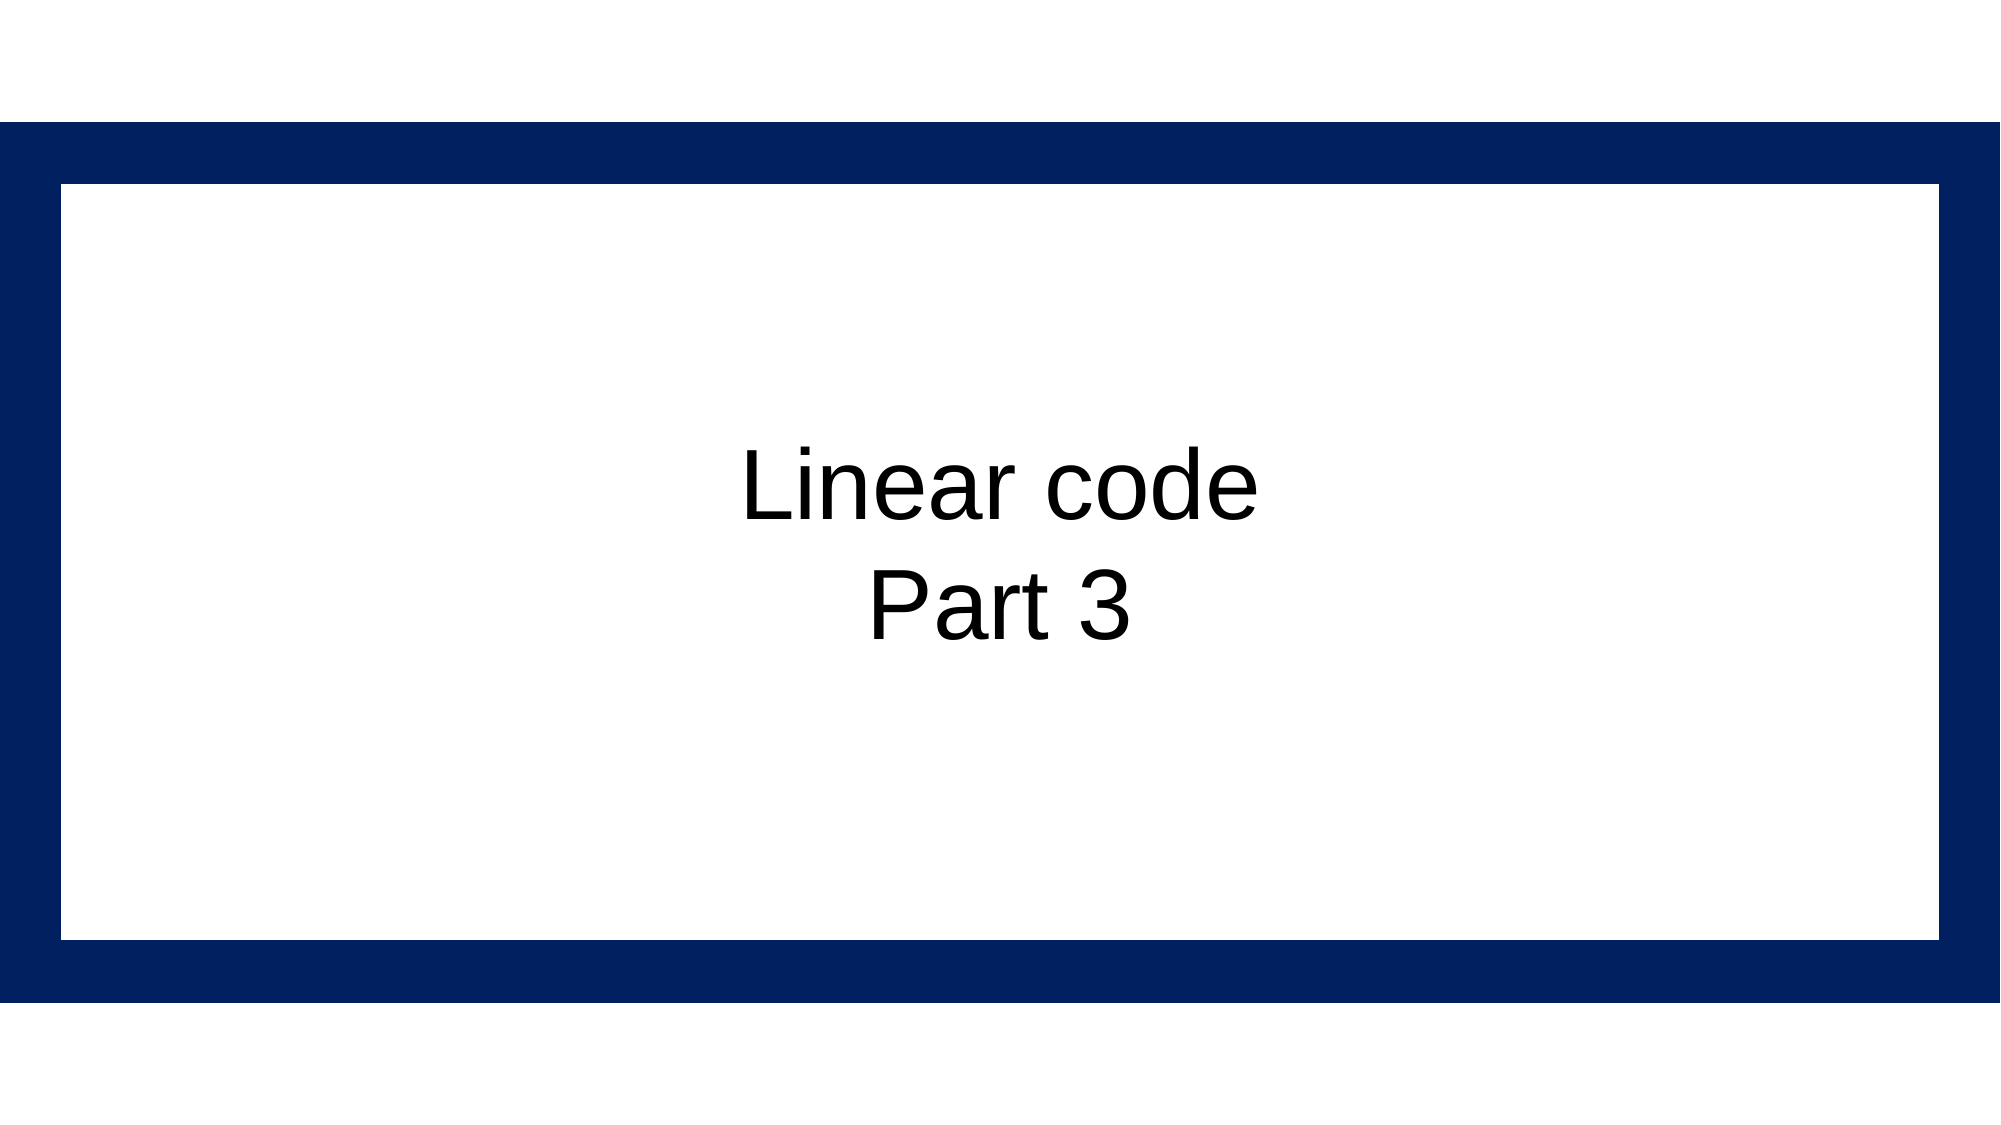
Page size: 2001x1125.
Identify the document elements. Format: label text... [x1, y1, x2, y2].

text_box Linear code Part 3 [29, 152, 1971, 973]
